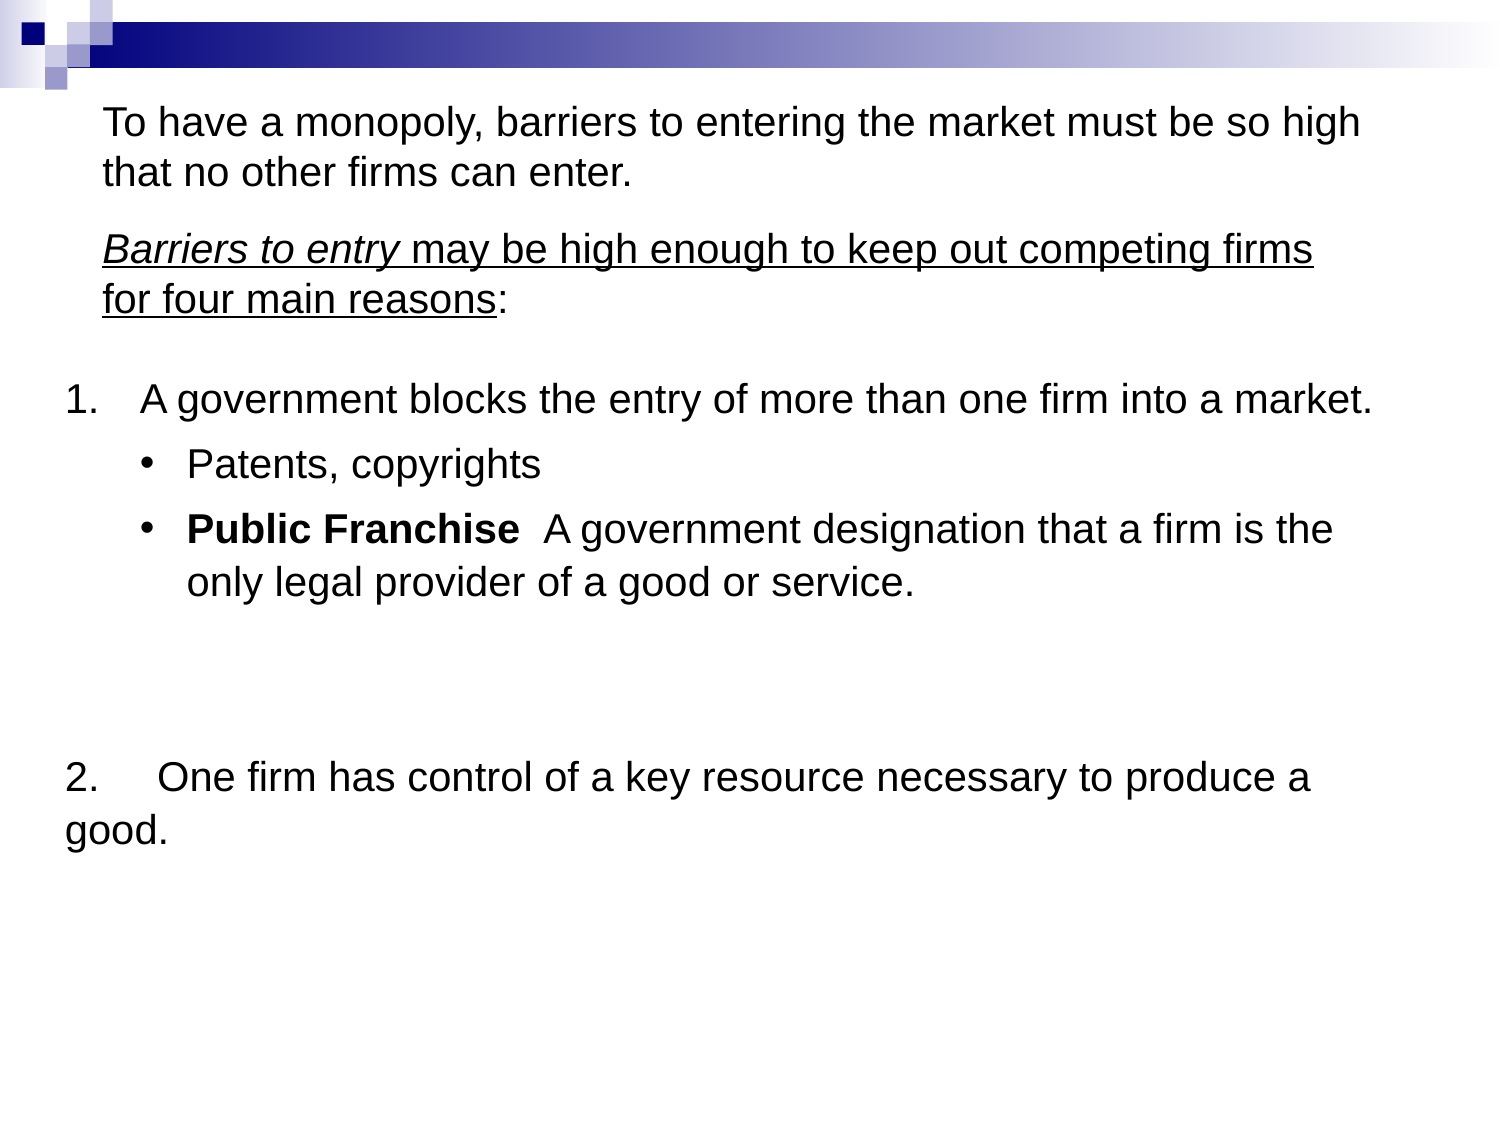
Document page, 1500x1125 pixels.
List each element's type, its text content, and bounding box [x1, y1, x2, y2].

text_box To have a monopoly, barriers to entering the market must be so high that no other firms can enter. Barriers to entry may be high enough to keep out competing firms for four main reasons: [87, 87, 1388, 330]
text_box A government blocks the entry of more than one firm into a market. Patents, copyrights Public Franchise A government designation that a firm is the only legal provider of a good or service. 2. One firm has control of a key resource necessary to produce a good. [49, 362, 1400, 860]
